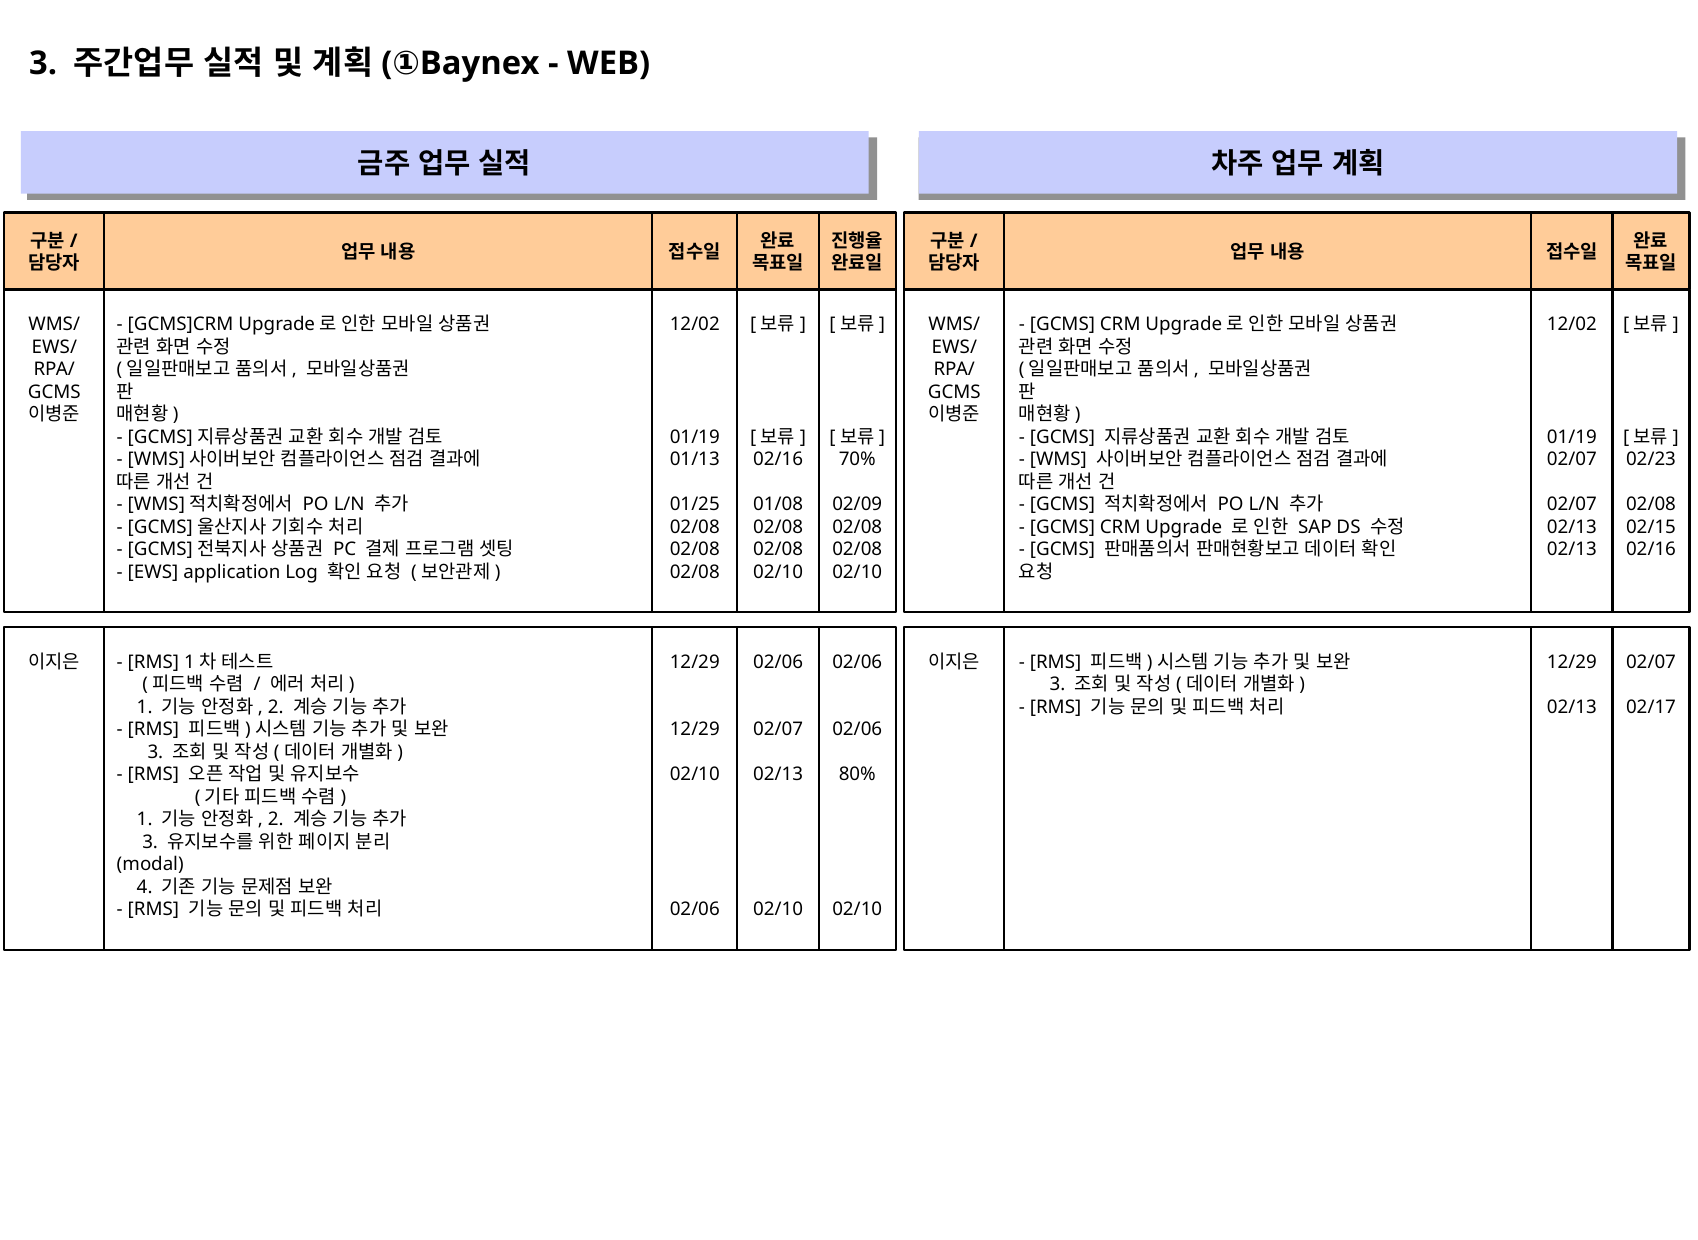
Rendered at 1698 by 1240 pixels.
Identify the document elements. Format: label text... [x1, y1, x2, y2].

text_box 12/29 02/13 [1532, 627, 1613, 950]
text_box 업무 내용 [1004, 212, 1531, 289]
text_box [104, 627, 652, 950]
text_box [1004, 289, 1532, 613]
text_box 접수일 [1531, 212, 1612, 289]
text_box WMS/ EWS/ RPA/ GCMS 이병준 [904, 289, 1004, 613]
text_box [보류] [보류] 02/23 02/08 02/15 02/16 [1613, 289, 1690, 613]
text_box " " [27, 137, 878, 200]
text_box 구분/ 담당자 [4, 212, 104, 289]
text_box WMS/ EWS/ RPA/ GCMS 이병준 [4, 289, 104, 613]
text_box " " [918, 137, 1686, 200]
text_box 12/29 12/29 02/10 02/06 [652, 627, 738, 950]
text_box 구분/ 담당자 [904, 212, 1004, 289]
text_box 02/07 02/17 [1613, 627, 1690, 950]
text_box 02/06 02/06 80% 02/10 [818, 627, 896, 950]
text_box [1004, 627, 1532, 950]
text_box [보류] [보류] 70% 02/09 02/08 02/08 02/10 [818, 289, 896, 613]
text_box 이지은 [904, 627, 1004, 950]
text_box 12/02 01/19 01/13 01/25 02/08 02/08 02/08 [652, 289, 738, 613]
text_box [104, 289, 652, 613]
text_box 이지은 [4, 627, 104, 950]
text_box 차주 업무 계획 [918, 131, 1678, 194]
text_box [보류] [보류] 02/16 01/08 02/08 02/08 02/10 [738, 289, 818, 613]
text_box 완료 목표일 [1612, 212, 1690, 289]
text_box 업무 내용 [104, 212, 652, 289]
text_box 02/06 02/07 02/13 02/10 [738, 627, 818, 950]
text_box 진행율 완료일 [818, 212, 896, 289]
text_box 12/02 01/19 02/07 02/07 02/13 02/13 [1532, 289, 1613, 613]
text_box 접수일 [652, 212, 737, 289]
text_box 3. 주간업무 실적 및 계획(①Baynex - WEB) [29, 41, 1009, 105]
text_box 금주 업무 실적 [20, 131, 869, 194]
text_box 완료 목표일 [737, 212, 818, 289]
